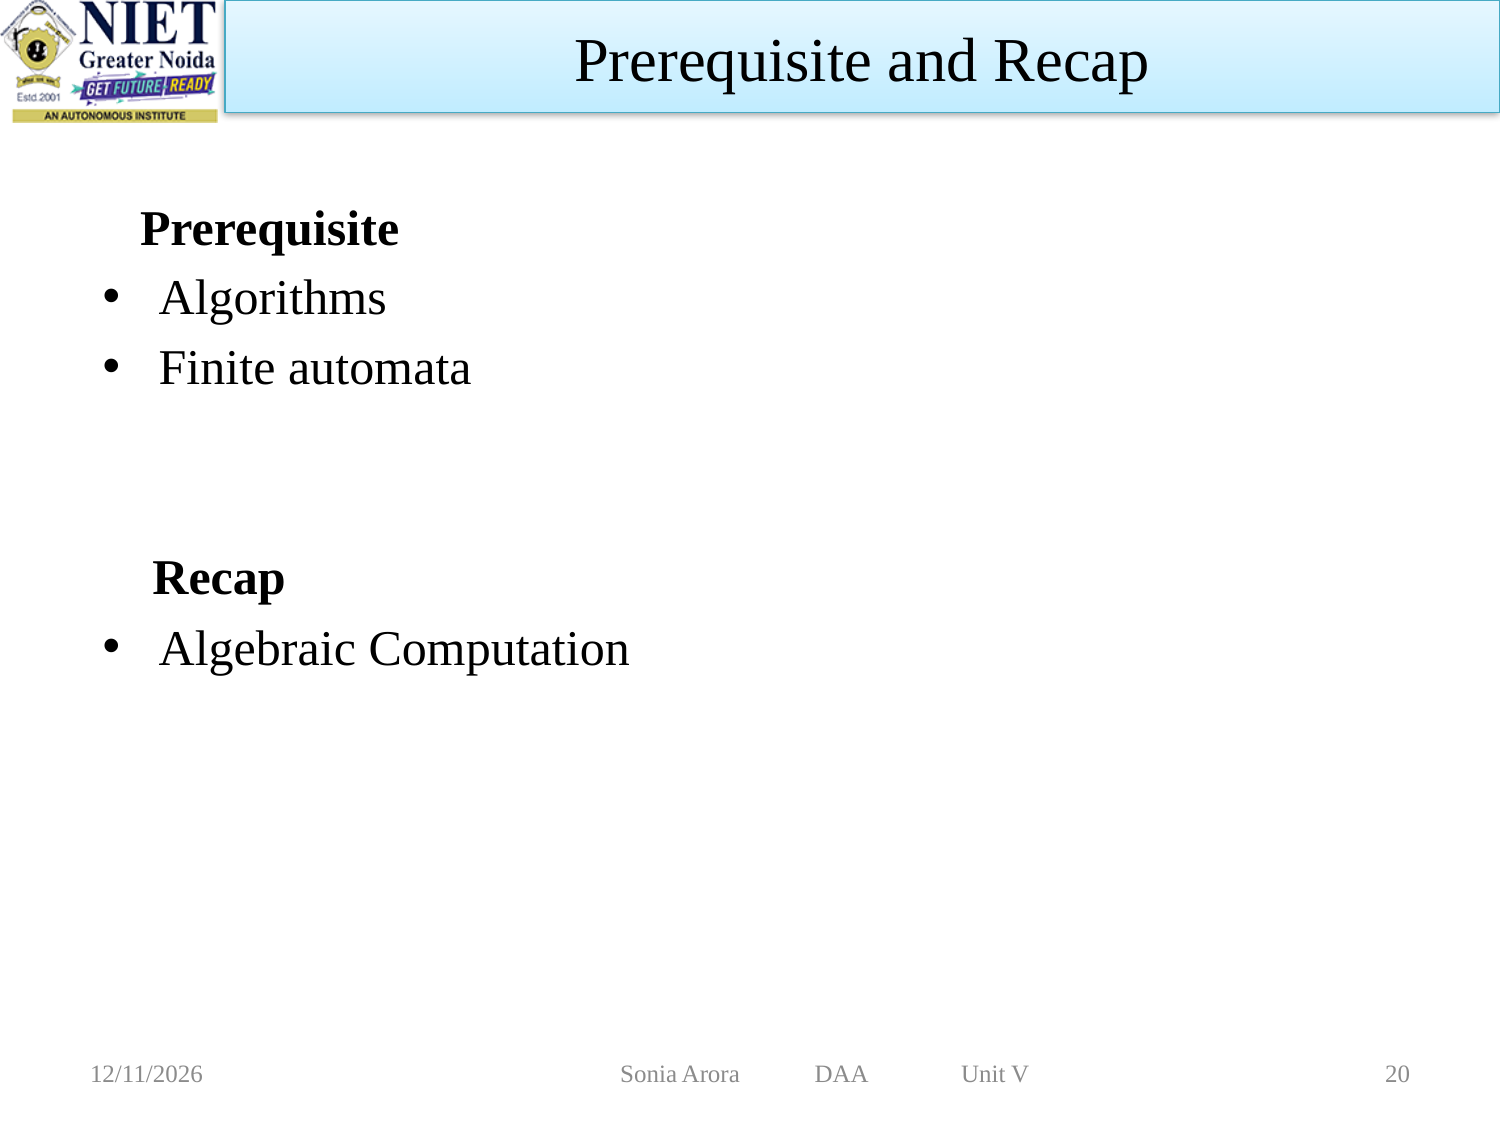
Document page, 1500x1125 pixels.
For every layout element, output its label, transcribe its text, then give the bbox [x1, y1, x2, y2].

text_box Prerequisite and Recap [224, 0, 1500, 113]
footer Sonia Arora DAA Unit V [412, 1042, 1074, 1103]
list Prerequisite Algorithms Finite automata Recap Algebraic Computation [87, 187, 1438, 930]
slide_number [75, 1042, 412, 1103]
picture [0, 0, 218, 123]
slide_number 20 [1074, 1042, 1425, 1103]
